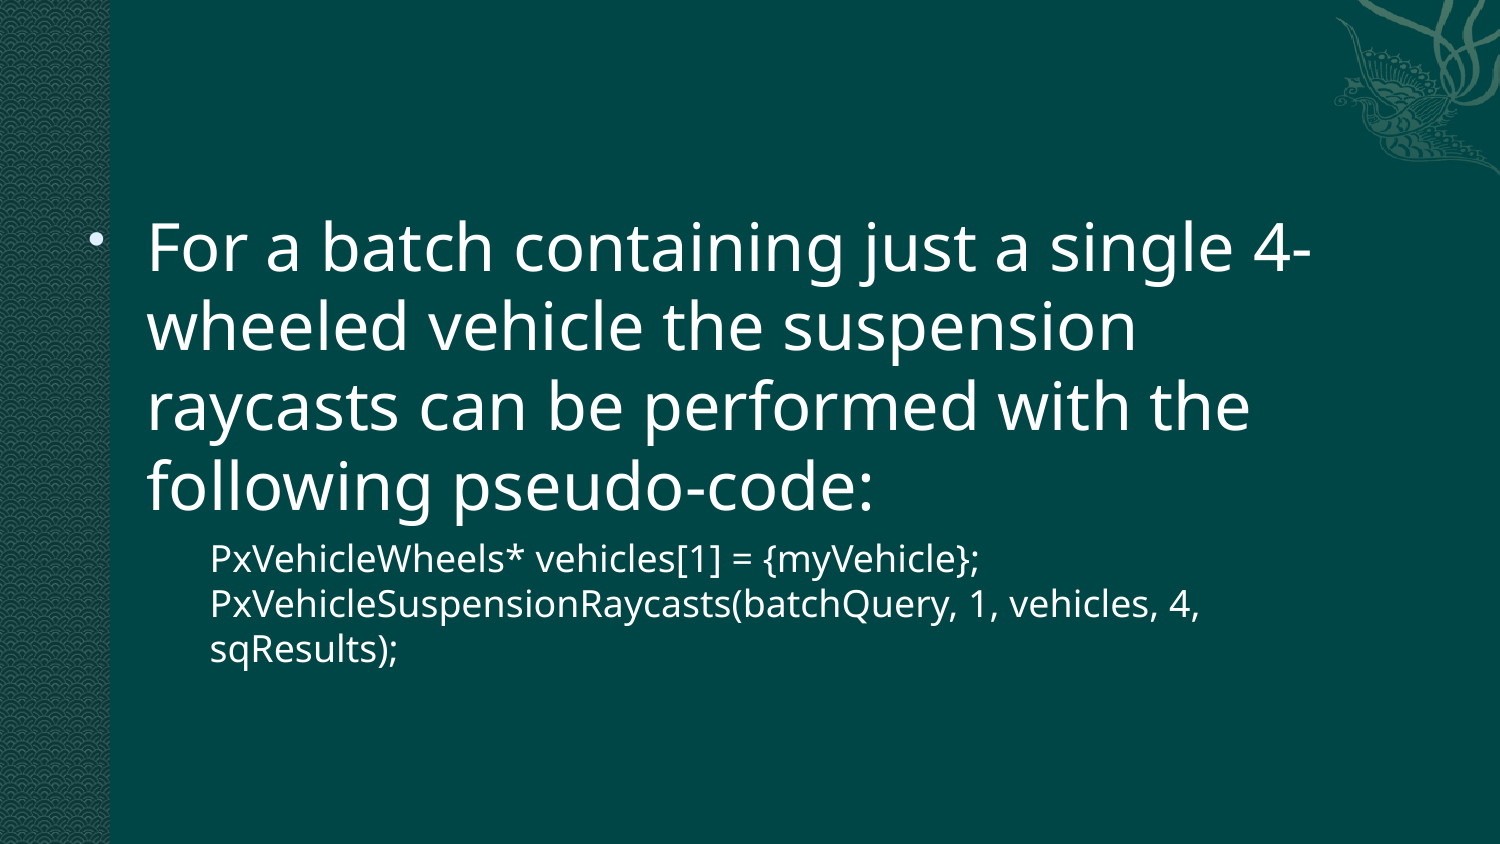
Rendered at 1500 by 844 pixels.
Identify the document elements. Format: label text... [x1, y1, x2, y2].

picture [0, 0, 110, 844]
list For a batch containing just a single 4-wheeled vehicle the suspension raycasts can be performed with the following pseudo-code: [75, 196, 1425, 754]
text_box PxVehicleWheels* vehicles[1] = {myVehicle}; PxVehicleSuspensionRaycasts(batchQuery, 1, vehicles, 4, sqResults); [194, 528, 1303, 678]
